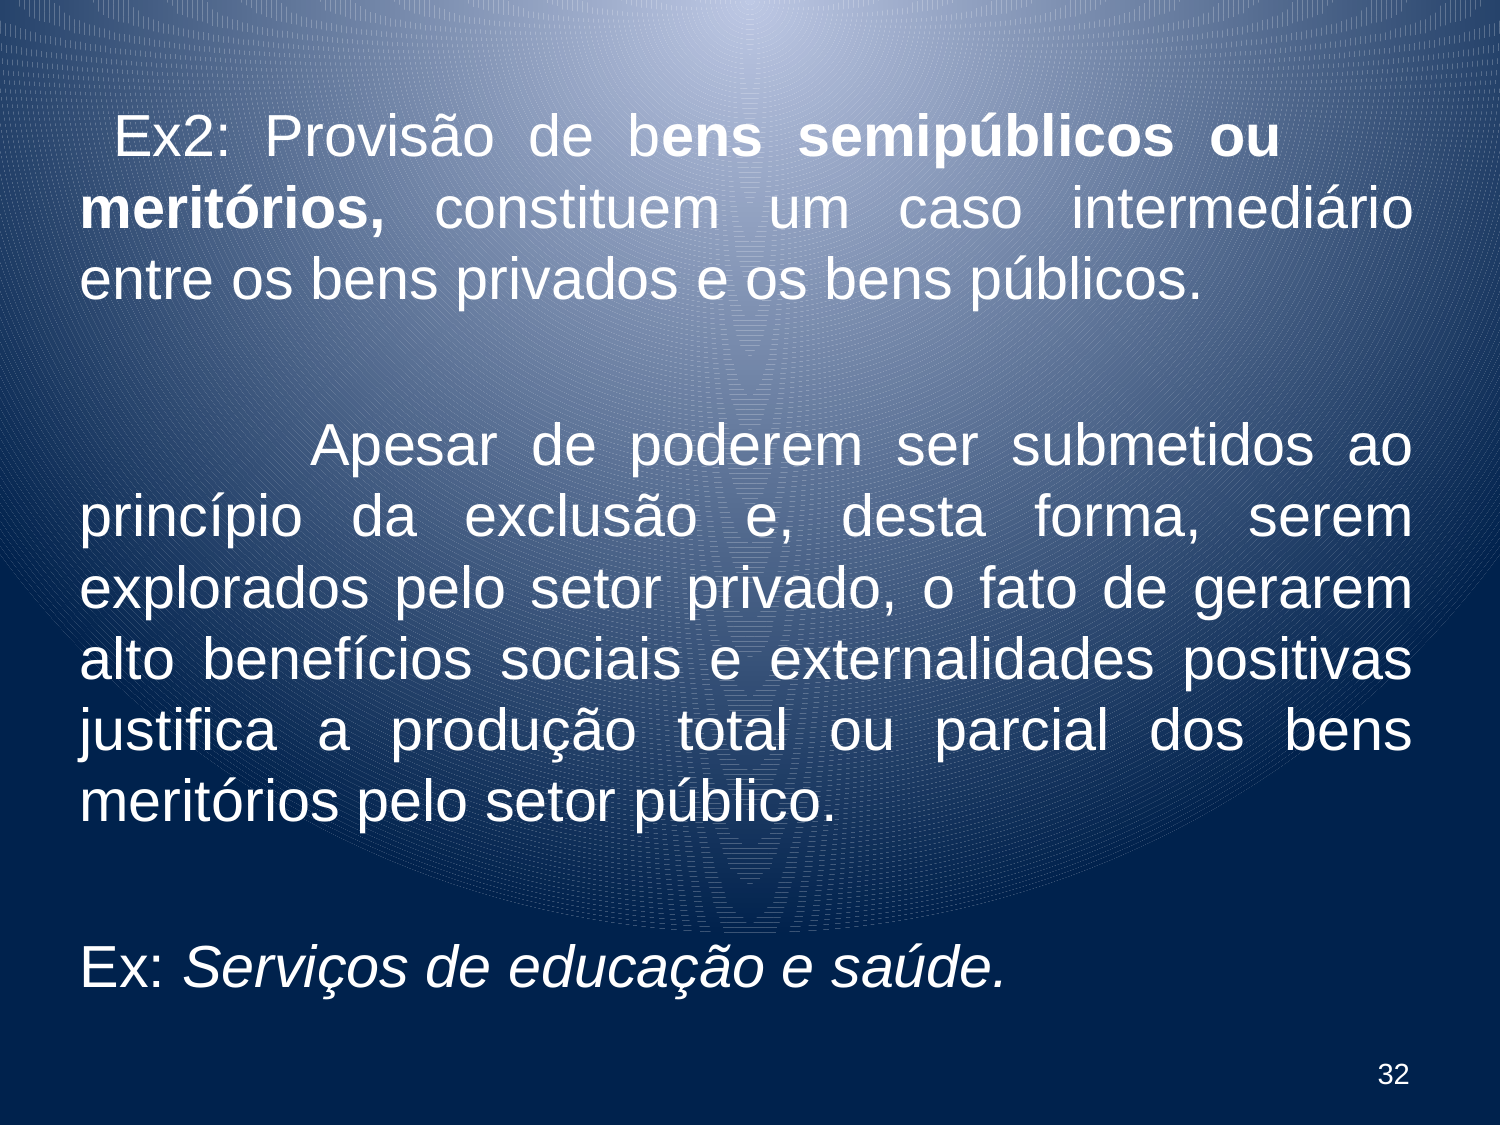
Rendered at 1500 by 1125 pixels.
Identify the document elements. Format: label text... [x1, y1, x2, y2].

slide_number 32 [1074, 1042, 1425, 1103]
list Ex2: Provisão de bens semipúblicos ou meritórios, constituem um caso intermediário entre os bens privados e os bens públicos. Apesar de poderem ser submetidos ao princípio da exclusão e, desta forma, serem explorados pelo setor privado, o fato de gerarem alto benefícios sociais e externalidades positivas justifica a produção total ou parcial dos bens meritórios pelo setor público. Ex: Serviços de educação e saúde. [64, 90, 1431, 1024]
